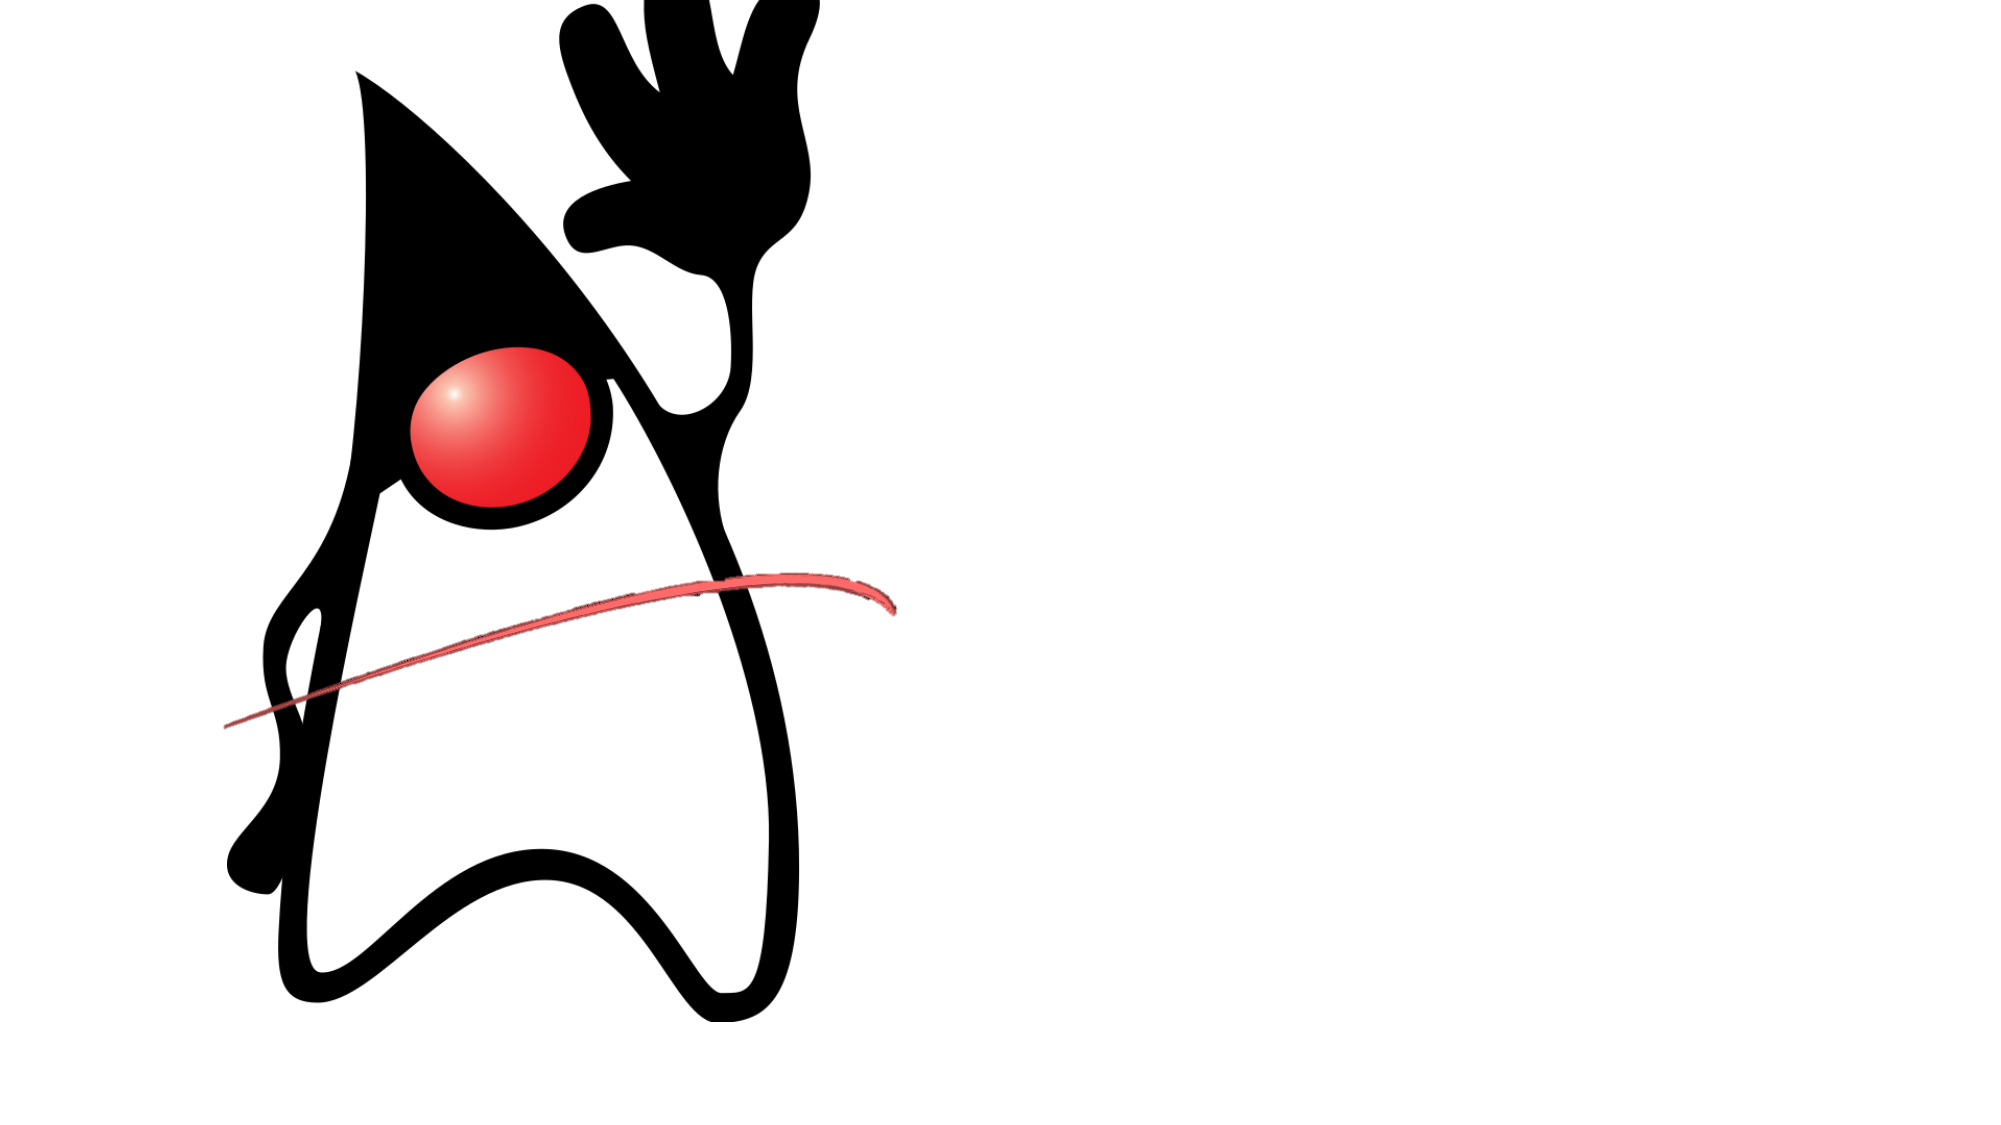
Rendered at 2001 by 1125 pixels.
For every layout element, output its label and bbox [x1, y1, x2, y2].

picture [0, 0, 1032, 1022]
